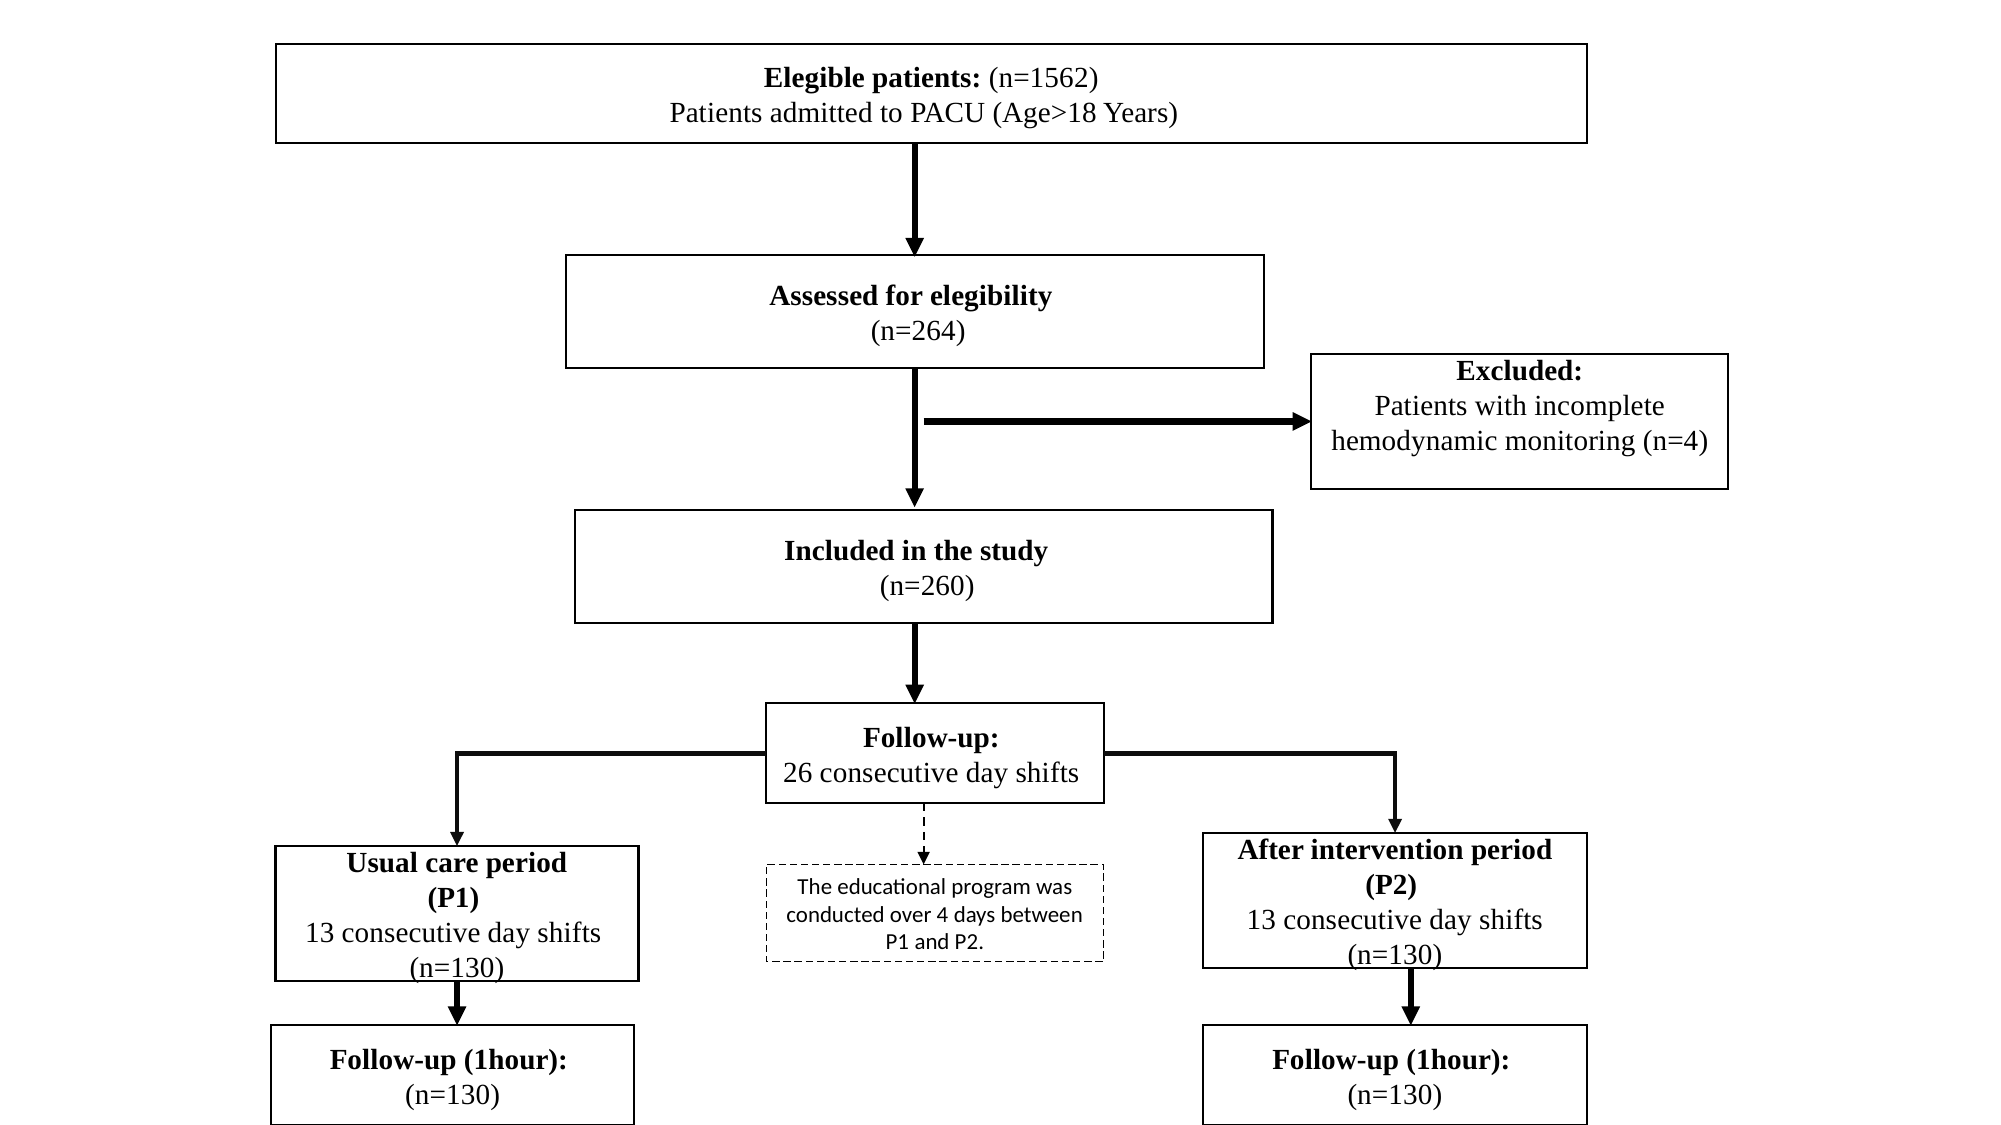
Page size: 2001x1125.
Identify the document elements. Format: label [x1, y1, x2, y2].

text_box [271, 43, 1729, 1125]
